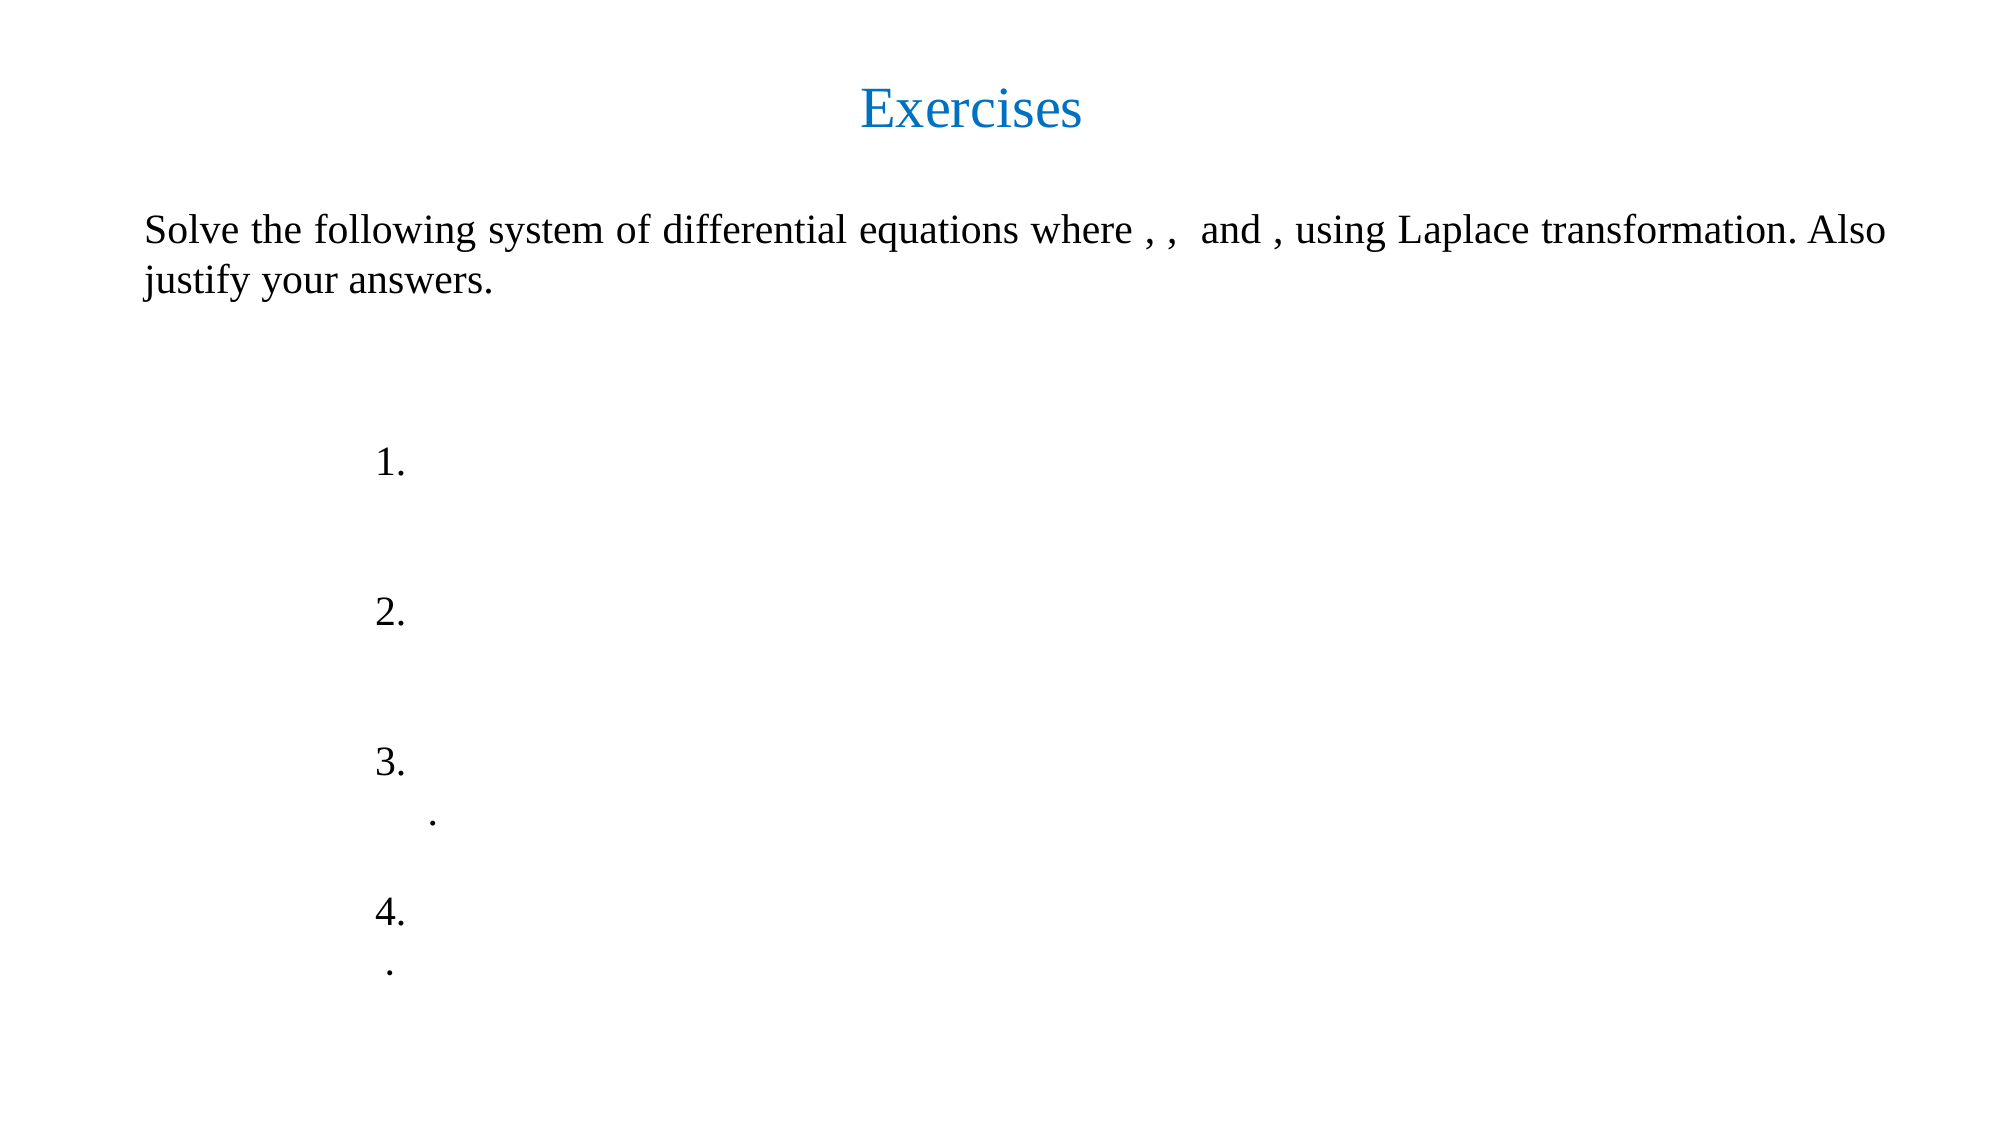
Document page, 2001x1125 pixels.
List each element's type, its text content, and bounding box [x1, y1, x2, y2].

text_box Exercises [188, 61, 1756, 147]
